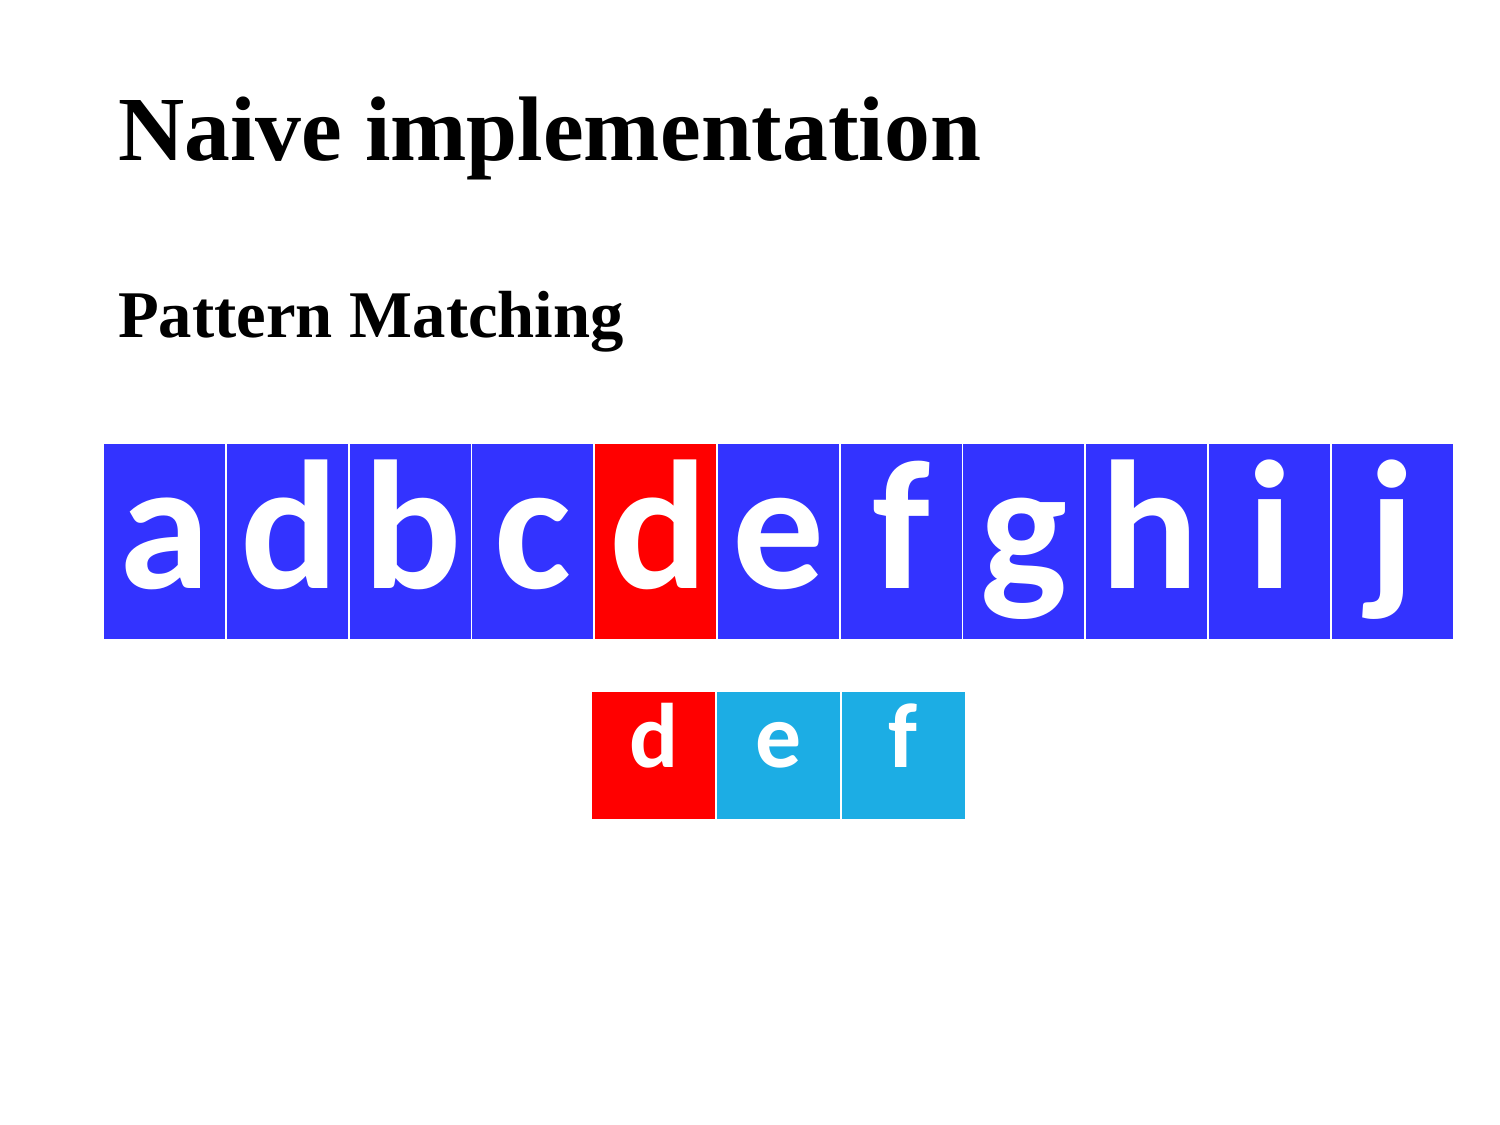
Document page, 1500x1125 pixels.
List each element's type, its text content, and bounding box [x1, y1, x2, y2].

table_header i [1209, 444, 1330, 639]
title Naive implementation [103, 22, 1397, 240]
table_header d [592, 692, 715, 819]
table_header d [227, 444, 348, 639]
table_header a [104, 444, 225, 639]
table_header c [472, 444, 593, 639]
table_header d [595, 444, 716, 639]
table_header e [717, 692, 840, 819]
table_header f [841, 444, 962, 639]
table_header b [350, 444, 471, 639]
text_box Pattern Matching [103, 257, 1397, 379]
table_header g [963, 444, 1084, 639]
table_header e [718, 444, 839, 639]
table_header h [1086, 444, 1207, 639]
table_header f [842, 692, 965, 819]
table_header j [1332, 444, 1453, 639]
